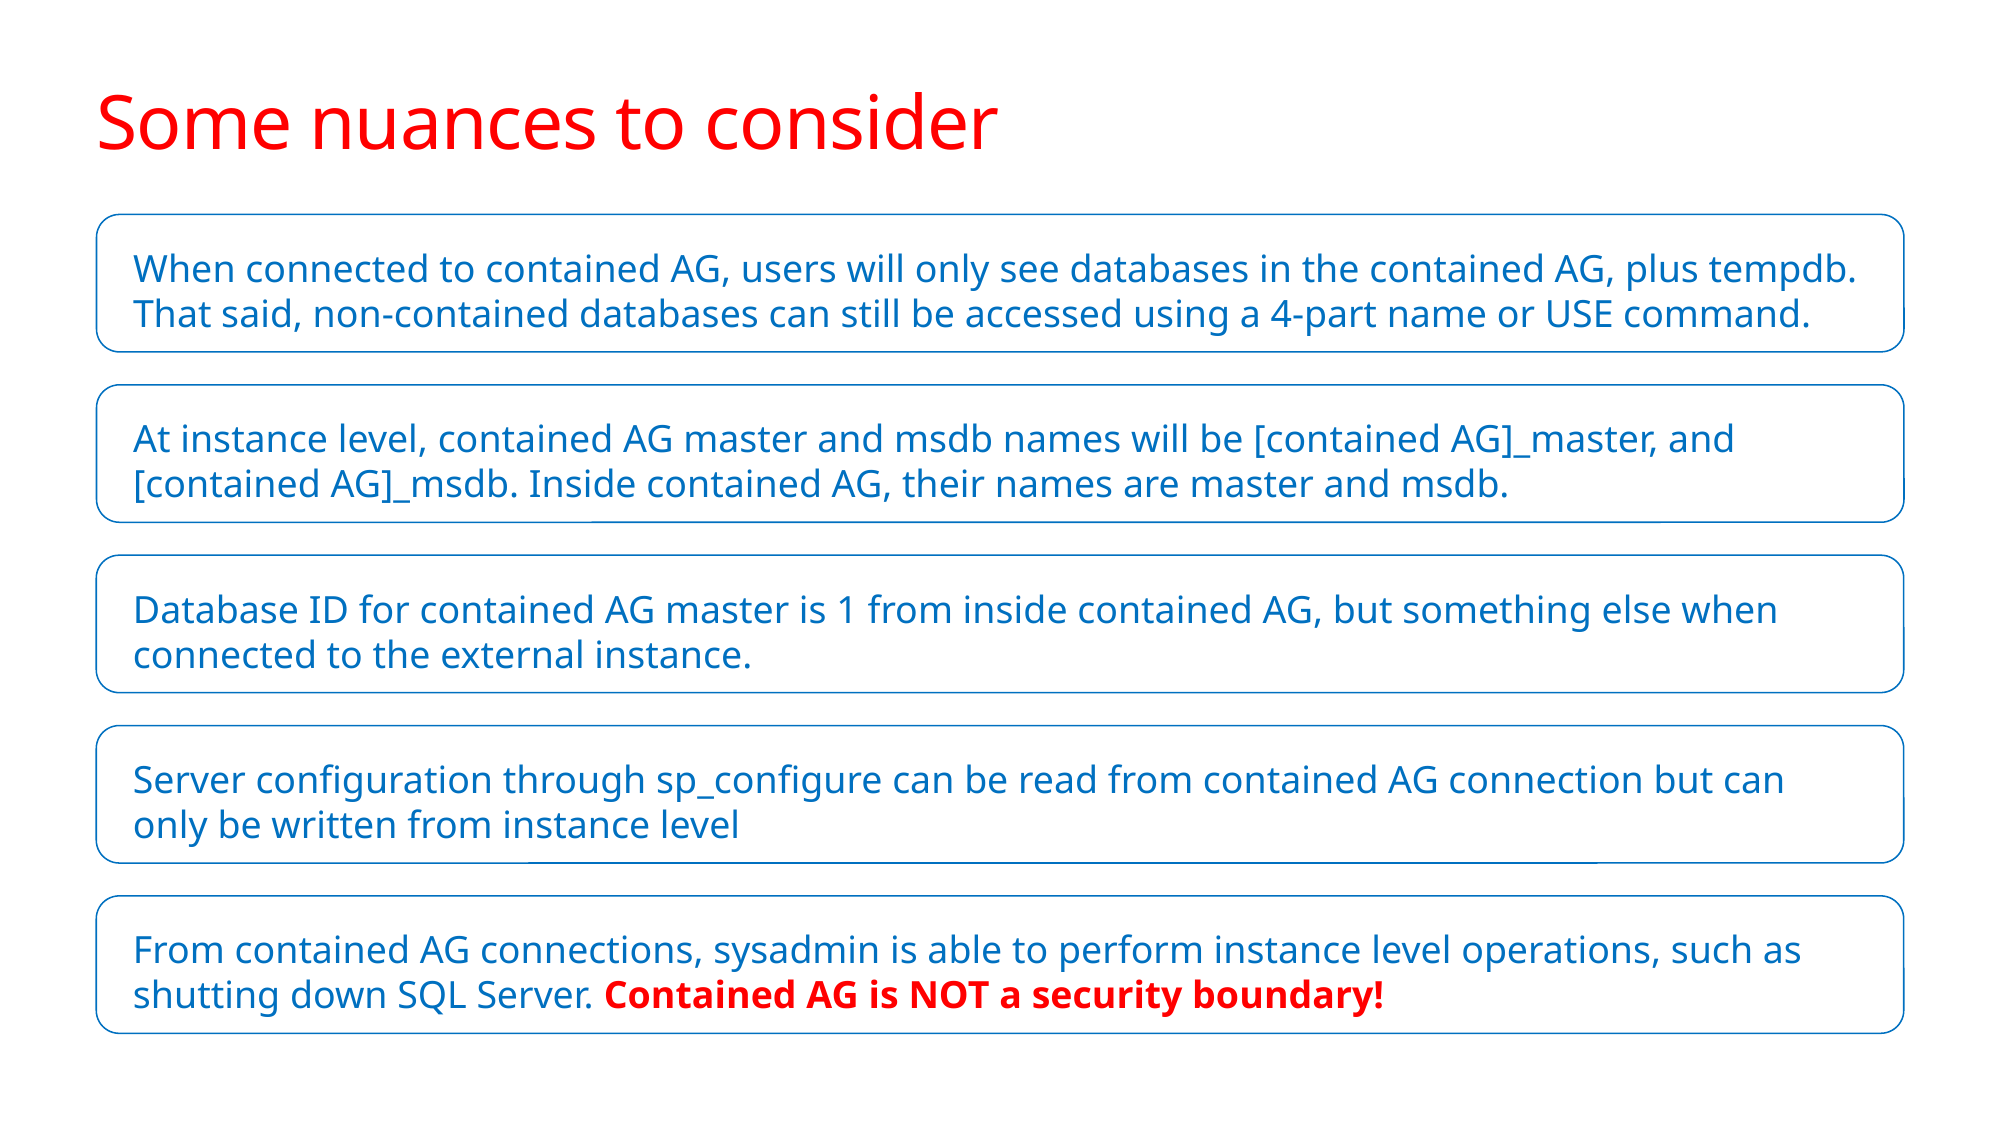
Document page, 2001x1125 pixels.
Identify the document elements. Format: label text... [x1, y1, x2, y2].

text_box From contained AG connections, sysadmin is able to perform instance level operations, such as shutting down SQL Server. Contained AG is NOT a security boundary! [95, 895, 1905, 1035]
title Some nuances to consider [96, 75, 1904, 166]
text_box At instance level, contained AG master and msdb names will be [contained AG]_master, and [contained AG]_msdb. Inside contained AG, their names are master and msdb. [95, 384, 1905, 524]
text_box Server configuration through sp_configure can be read from contained AG connection but can only be written from instance level [95, 724, 1905, 864]
text_box Database ID for contained AG master is 1 from inside contained AG, but something else when connected to the external instance. [95, 554, 1905, 694]
text_box When connected to contained AG, users will only see databases in the contained AG, plus tempdb. That said, non-contained databases can still be accessed using a 4-part name or USE command. [95, 213, 1905, 353]
